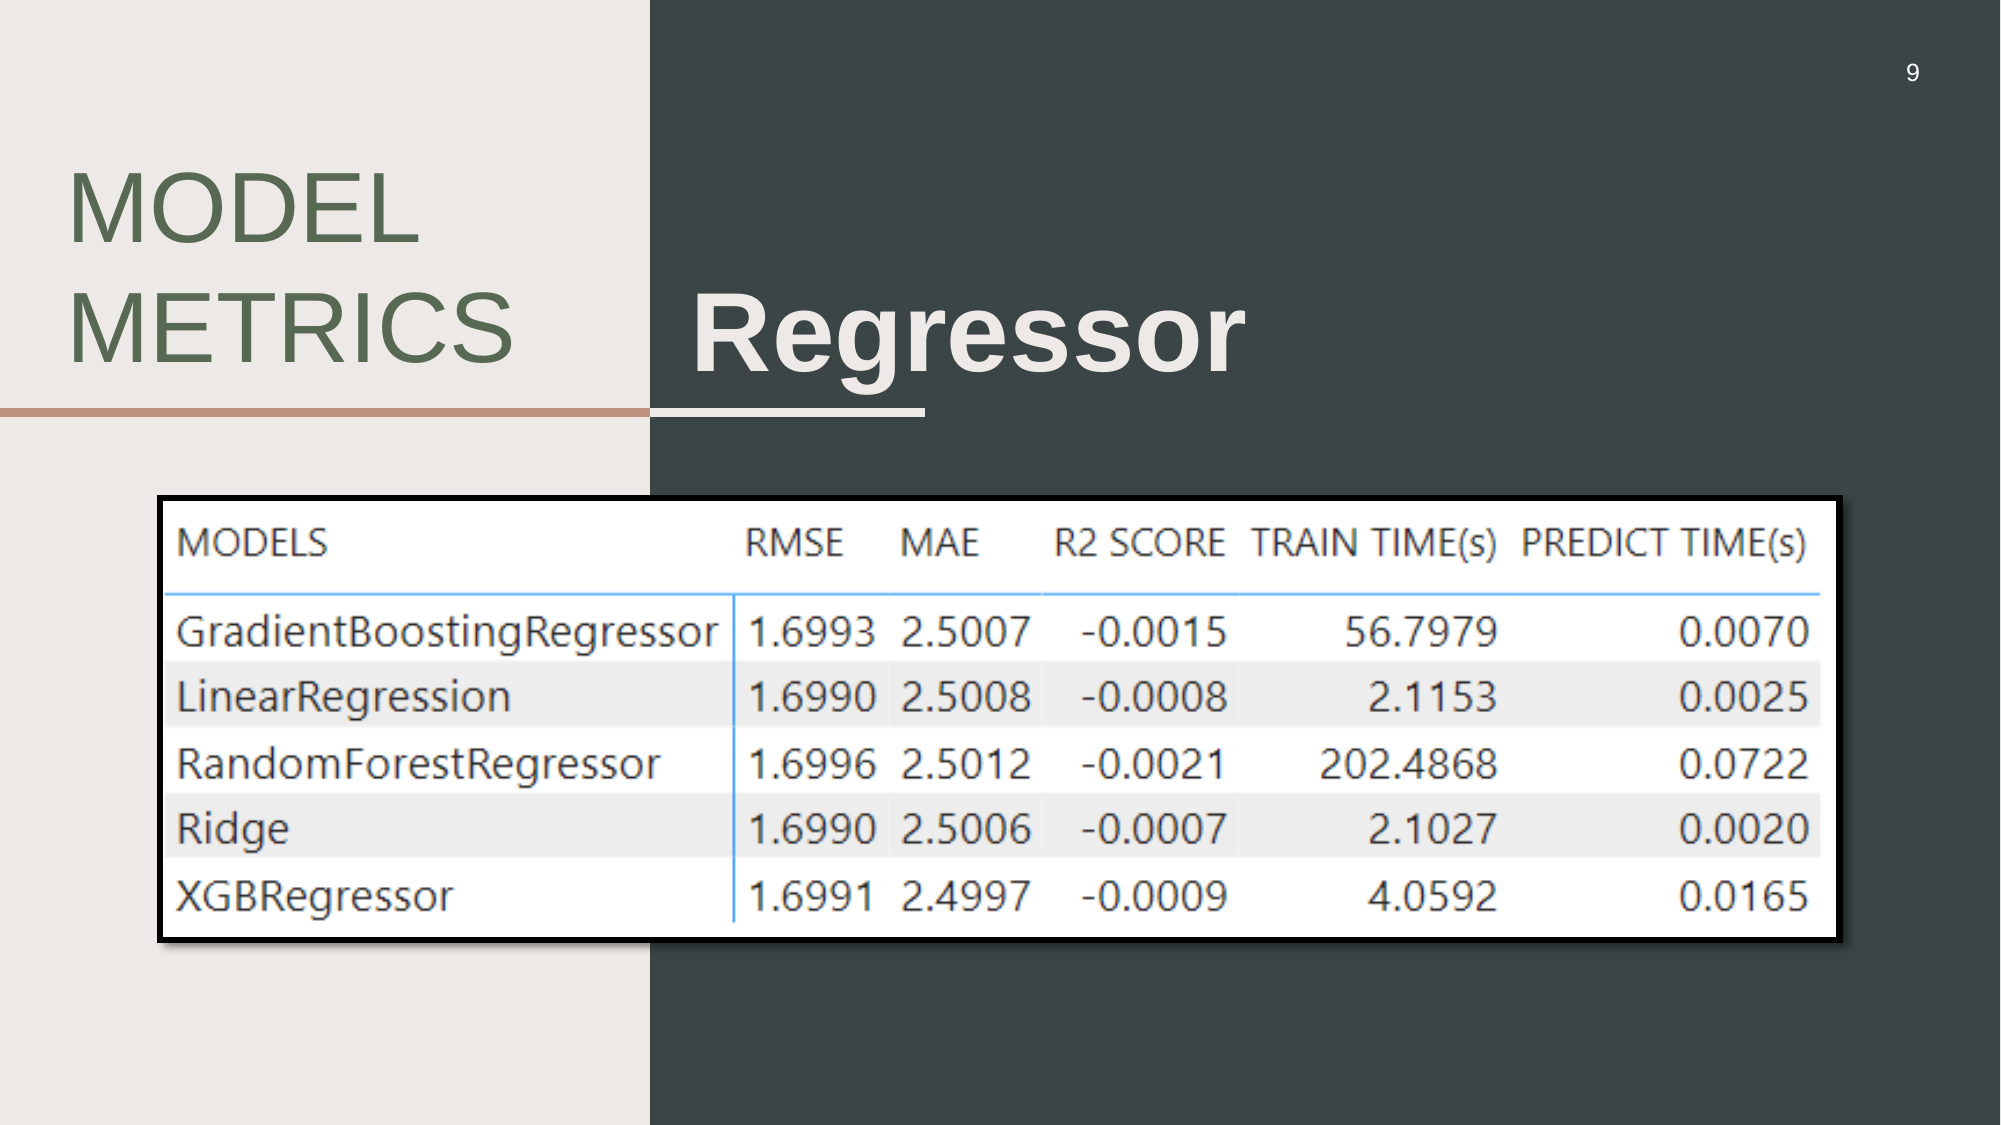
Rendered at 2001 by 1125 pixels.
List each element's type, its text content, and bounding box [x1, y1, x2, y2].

list Regressor [675, 251, 1468, 333]
picture [163, 501, 1837, 938]
slide_number 9 [1660, 49, 1935, 95]
text_box Model metrics [51, 134, 562, 411]
